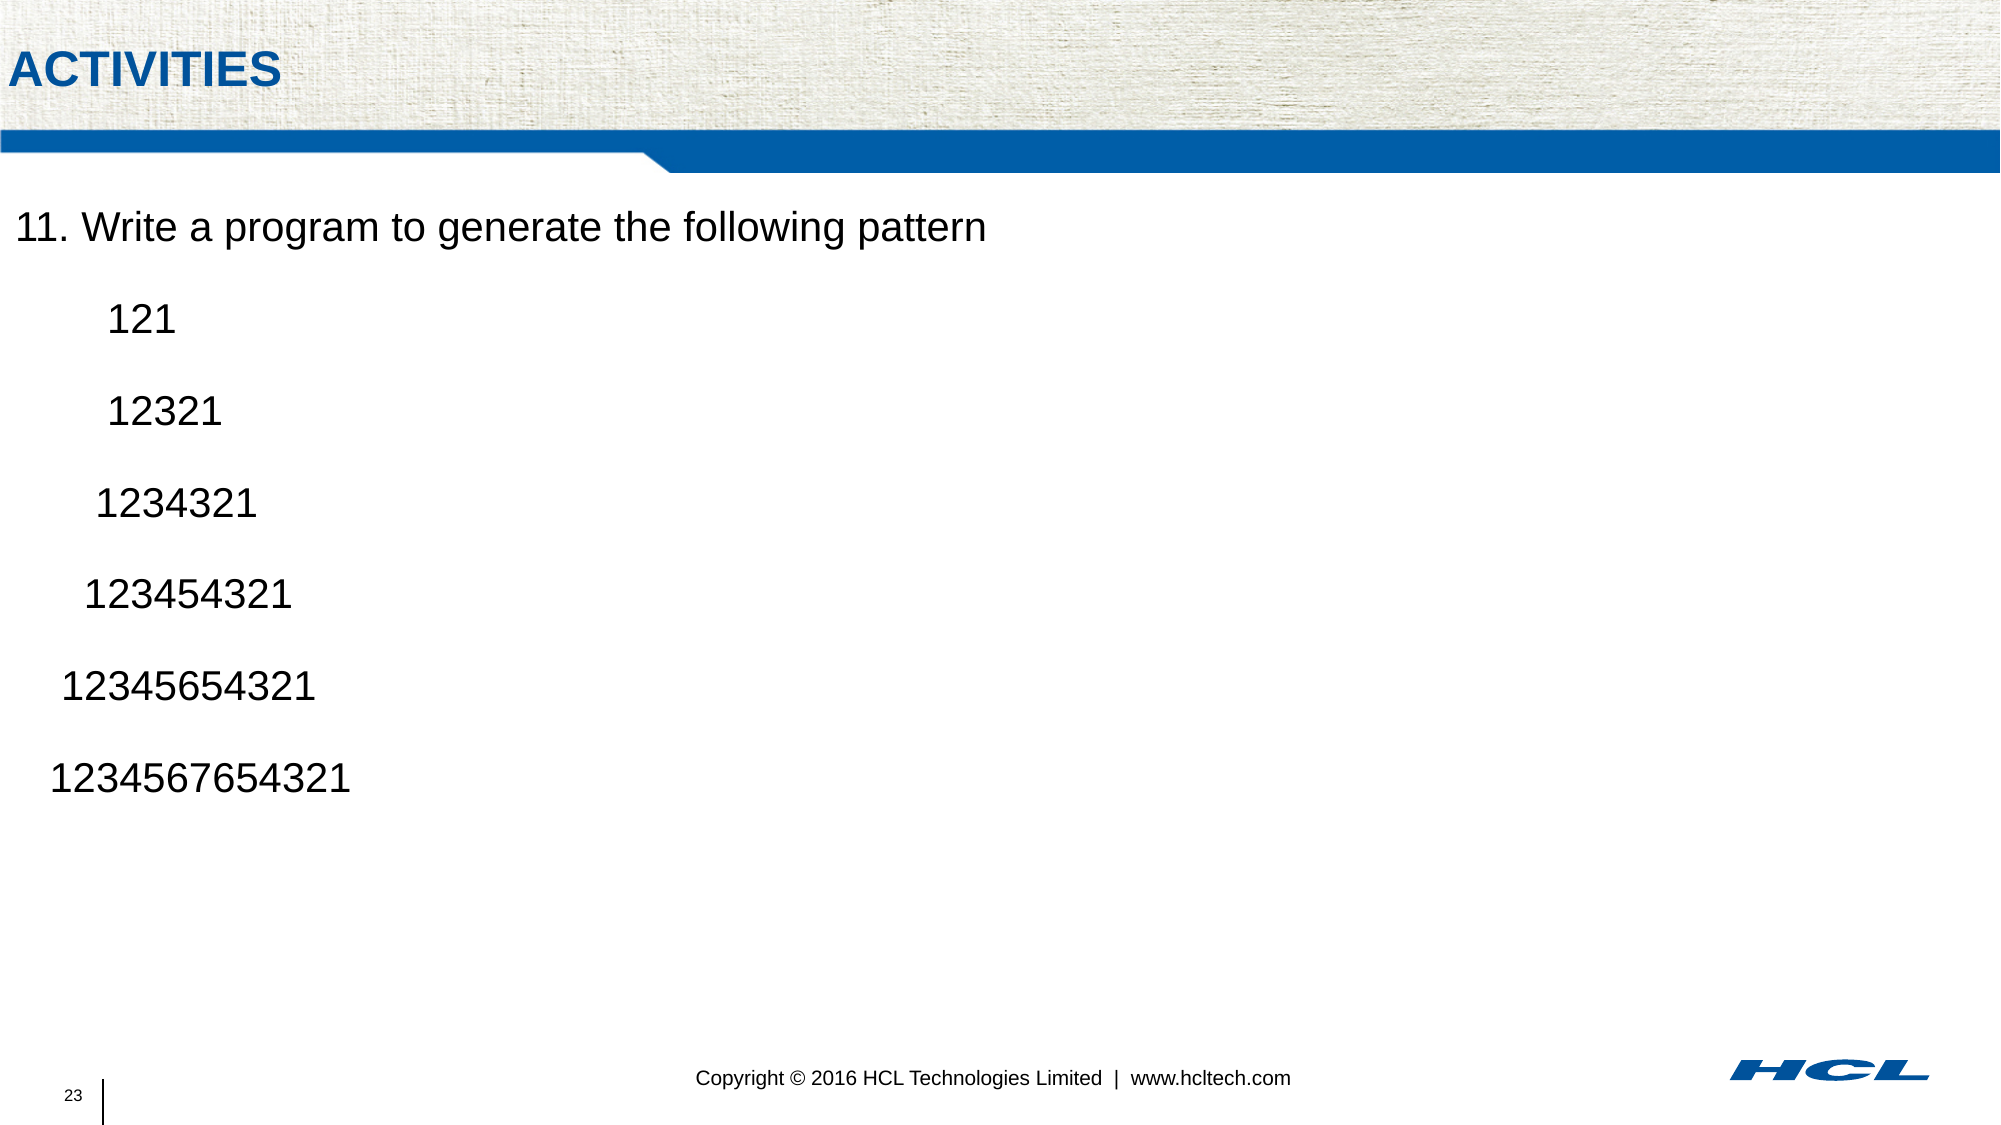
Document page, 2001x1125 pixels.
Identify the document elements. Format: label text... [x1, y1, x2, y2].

list 11. Write a program to generate the following pattern 121 12321 1234321 123454321 12345654321 1234567654321 [0, 192, 1867, 936]
picture [0, 0, 2000, 173]
title activities [0, 4, 1867, 128]
